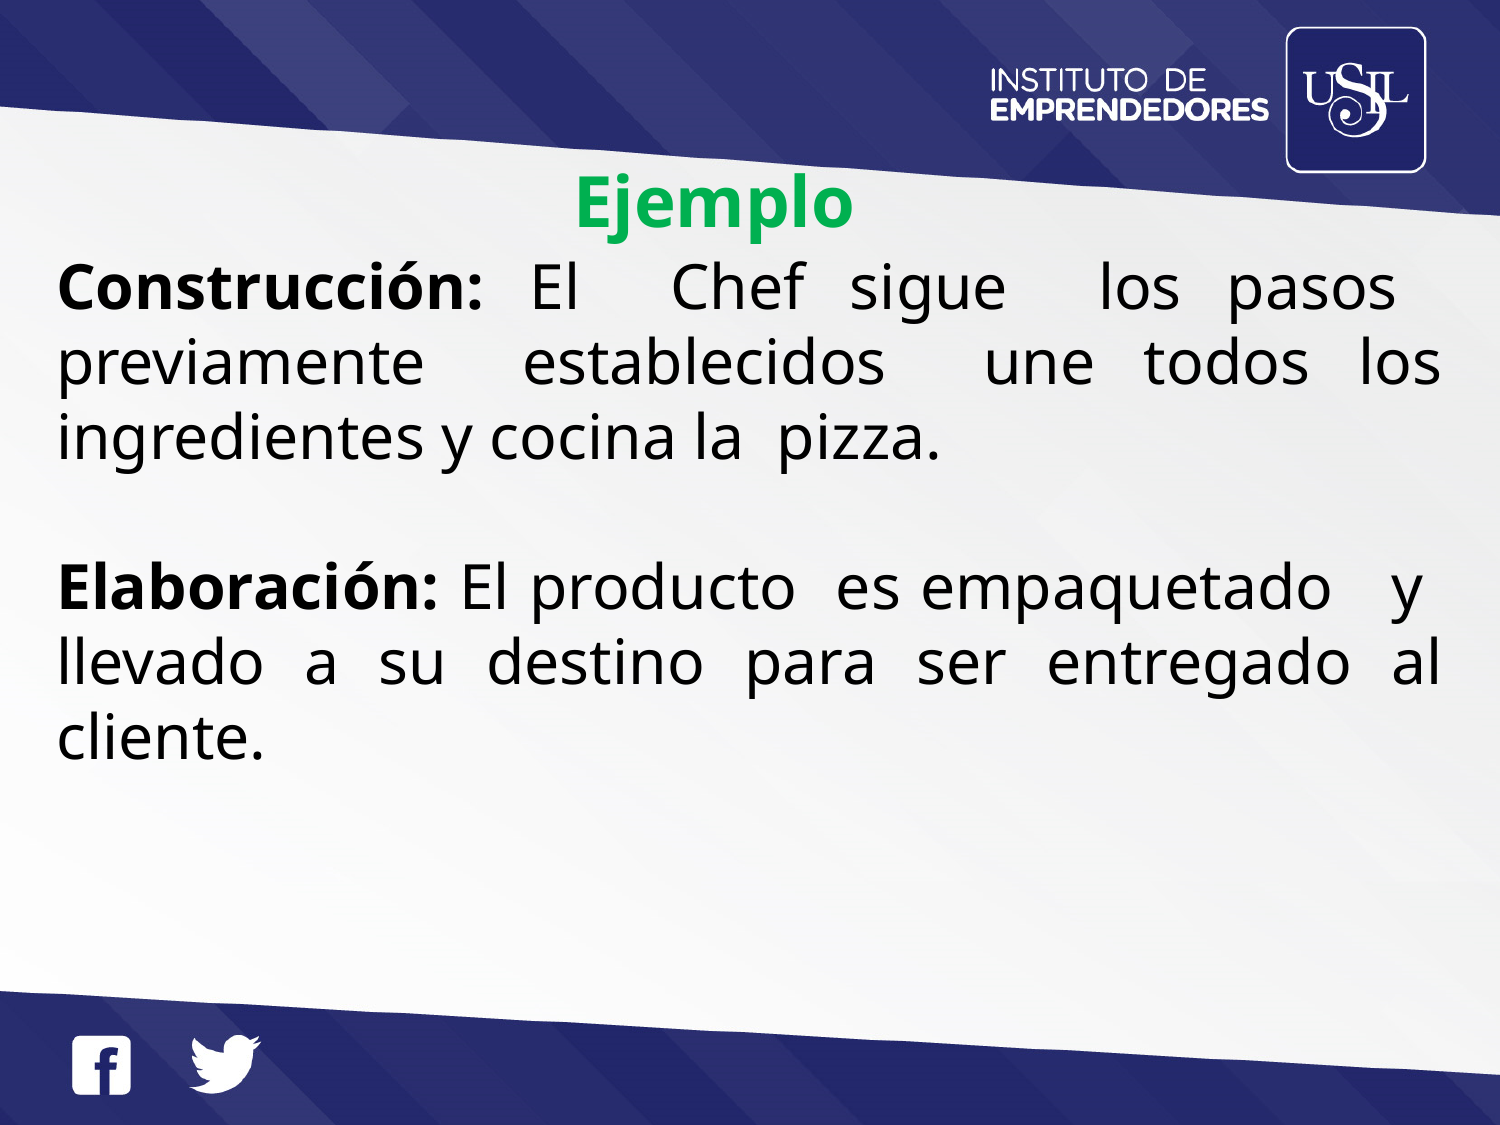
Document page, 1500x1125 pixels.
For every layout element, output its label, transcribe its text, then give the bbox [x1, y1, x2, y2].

text_box Ejemplo [88, 148, 1341, 240]
picture [0, 0, 1500, 1125]
text_box Construcción: El Chef sigue los pasos previamente establecidos une todos los ingredientes y cocina la pizza. Elaboración: El producto es empaquetado y llevado a su destino para ser entregado al cliente. [41, 240, 1459, 860]
